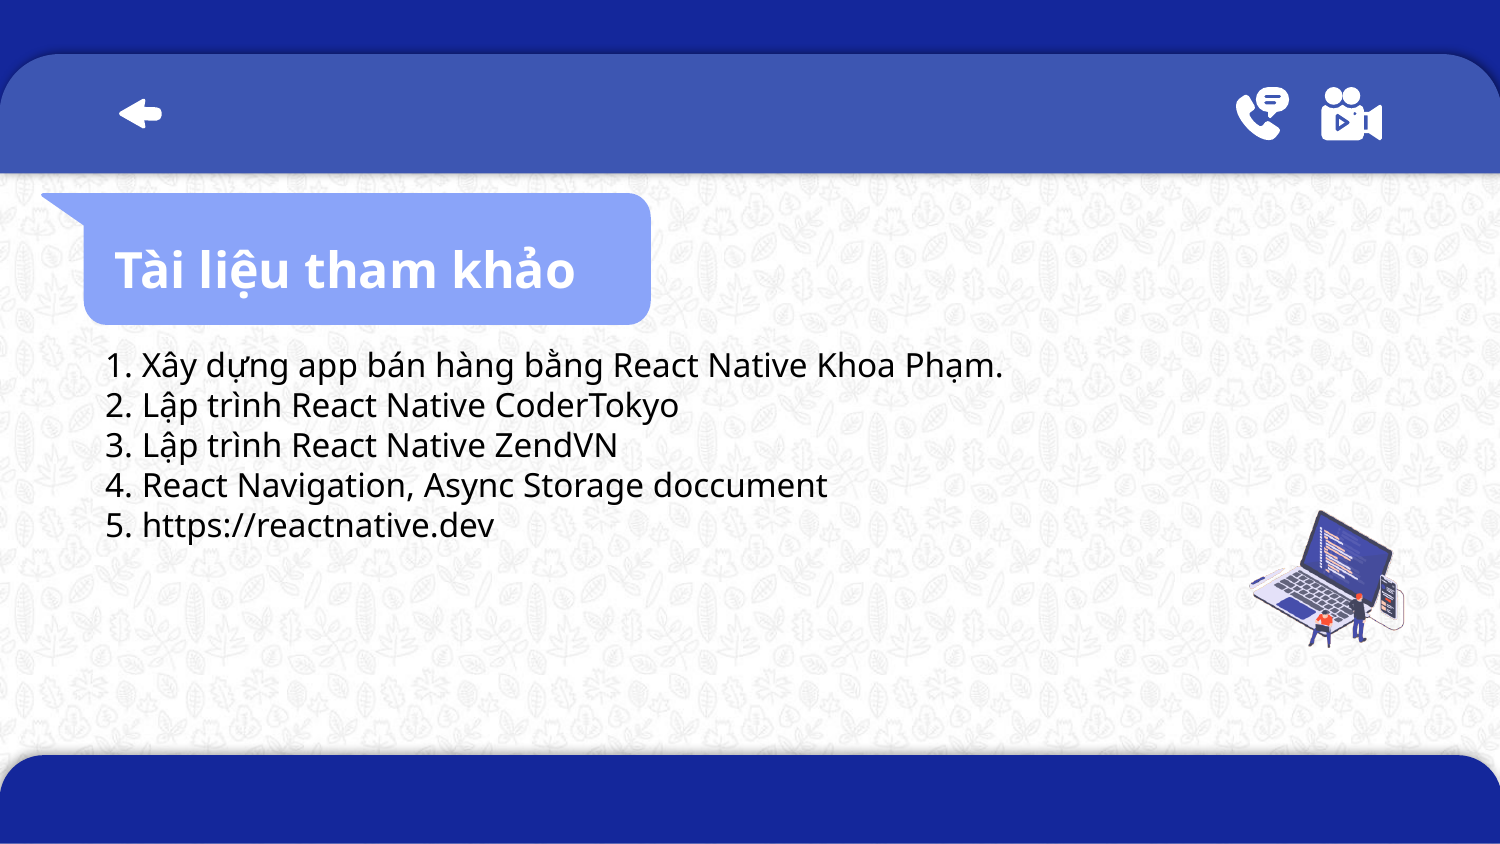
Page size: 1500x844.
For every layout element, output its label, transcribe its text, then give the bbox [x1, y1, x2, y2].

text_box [1234, 86, 1383, 141]
text_box [41, 193, 651, 325]
picture [0, 174, 1500, 788]
text_box [119, 98, 162, 129]
text_box 1. Xây dựng app bán hàng bằng React Native Khoa Phạm. 2. Lập trình React Native CoderTokyo 3. Lập trình React Native ZendVN 4. React Navigation, Async Storage doccument 5. https://reactnative.dev [90, 337, 1195, 552]
subtitle Tài liệu tham khảo [99, 223, 628, 295]
